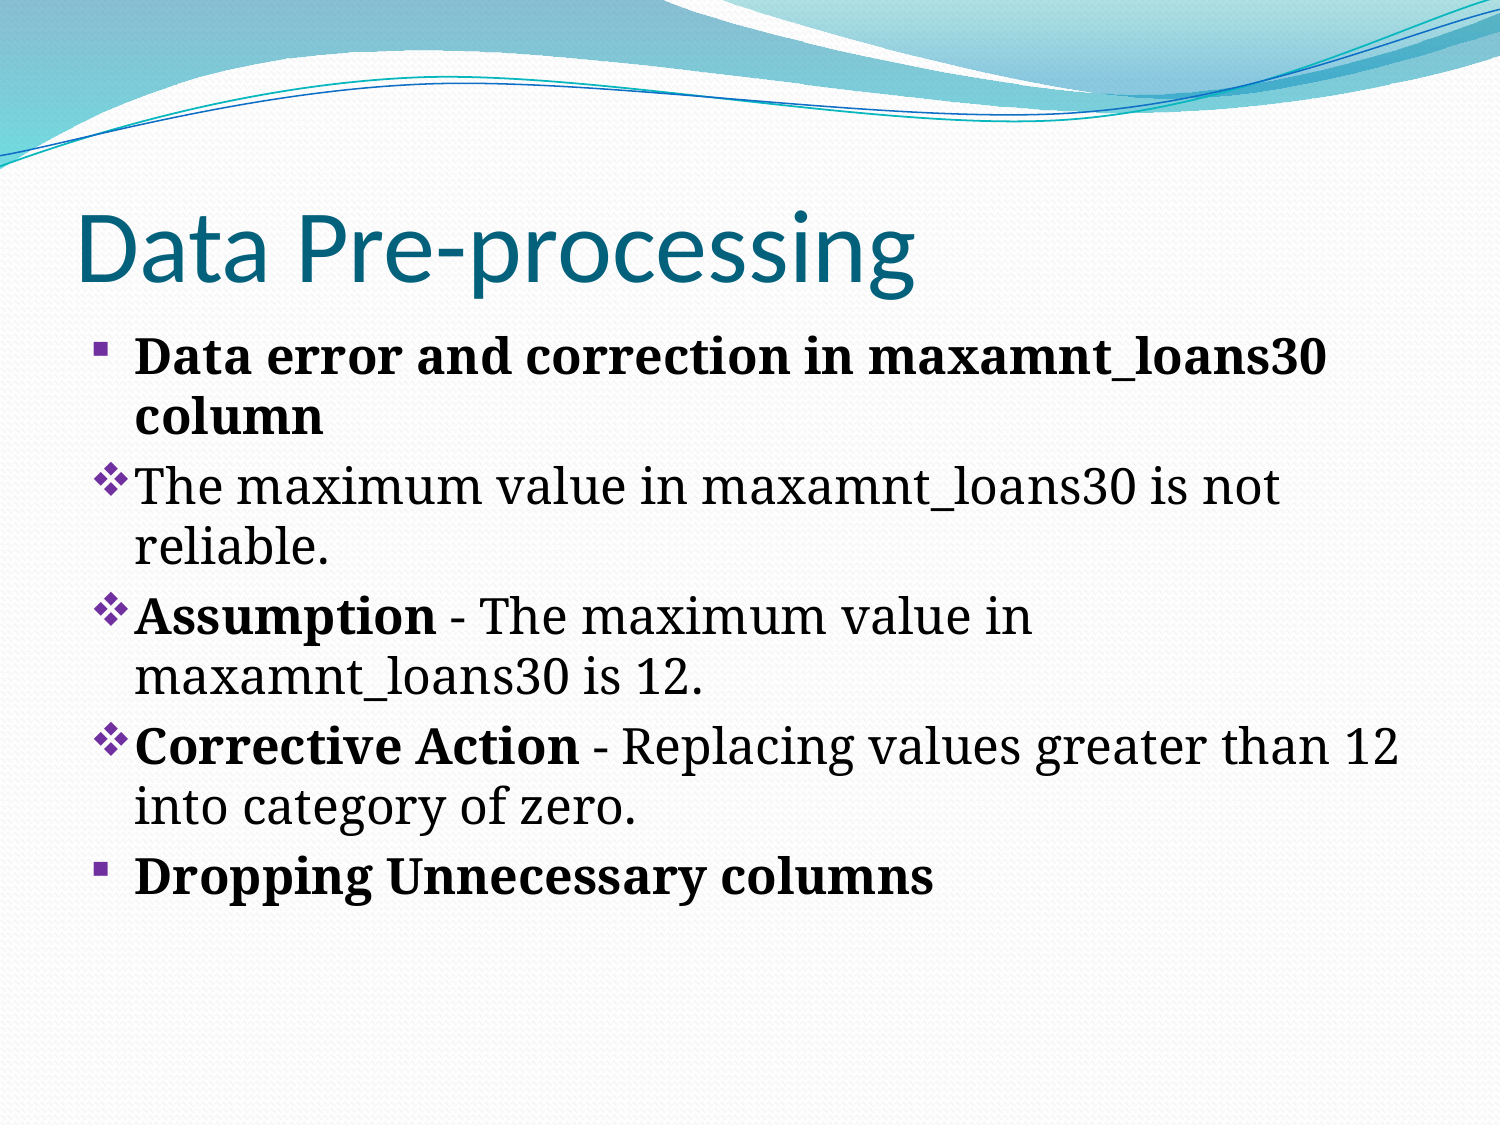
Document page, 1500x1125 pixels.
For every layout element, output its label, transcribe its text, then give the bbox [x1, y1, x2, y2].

list Data error and correction in maxamnt_loans30 column The maximum value in maxamnt_loans30 is not reliable. Assumption - The maximum value in maxamnt_loans30 is 12. Corrective Action - Replacing values greater than 12 into category of zero. Dropping Unnecessary columns [75, 317, 1425, 1038]
title Data Pre-processing [75, 115, 1425, 303]
